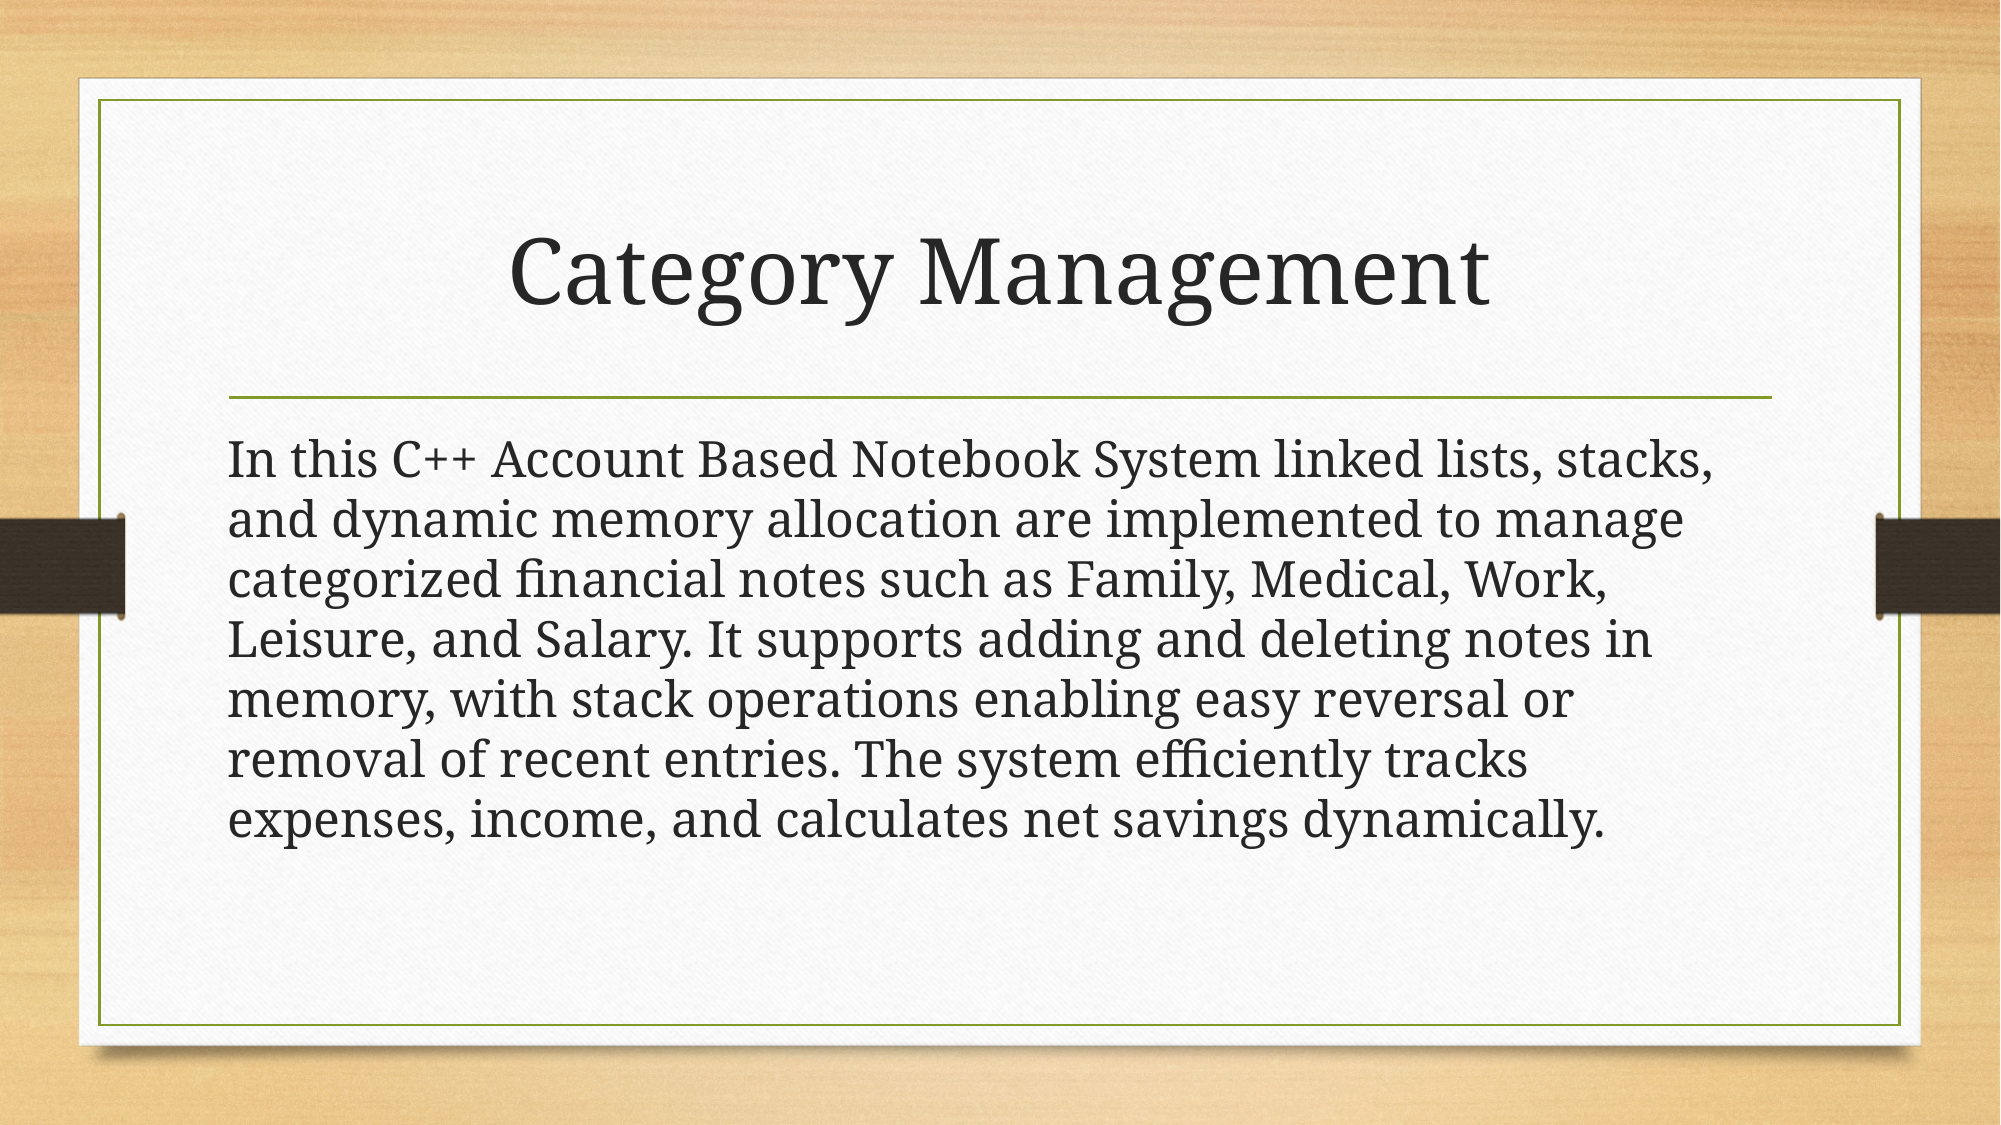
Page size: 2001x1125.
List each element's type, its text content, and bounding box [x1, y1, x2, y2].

title Category Management [212, 161, 1788, 375]
picture [0, 0, 2001, 1125]
list In this C++ Account Based Notebook System linked lists, stacks, and dynamic memory allocation are implemented to manage categorized financial notes such as Family, Medical, Work, Leisure, and Salary. It supports adding and deleting notes in memory, with stack operations enabling easy reversal or removal of recent entries. The system efficiently tracks expenses, income, and calculates net savings dynamically. [212, 419, 1788, 964]
